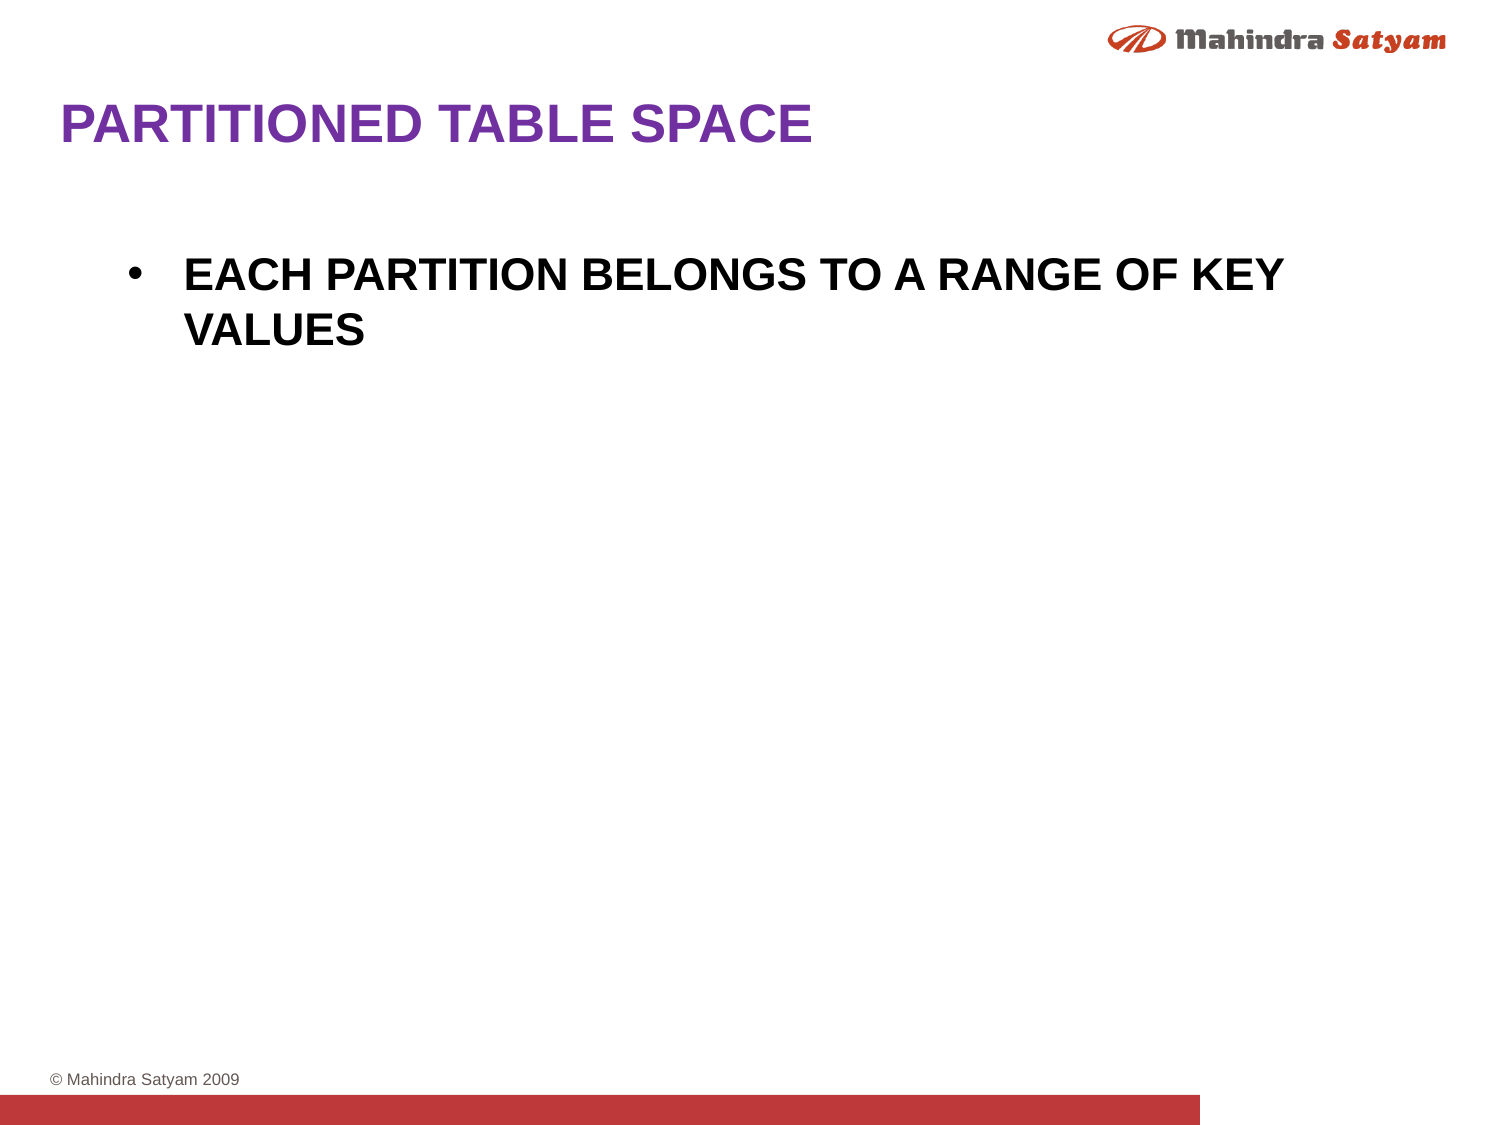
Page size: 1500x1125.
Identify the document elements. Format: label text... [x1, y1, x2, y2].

picture [1107, 25, 1446, 53]
text_box PARTITIONED TABLE SPACE [6, 27, 869, 215]
text_box EACH PARTITION BELONGS TO A RANGE OF KEY VALUES [112, 237, 1388, 1000]
